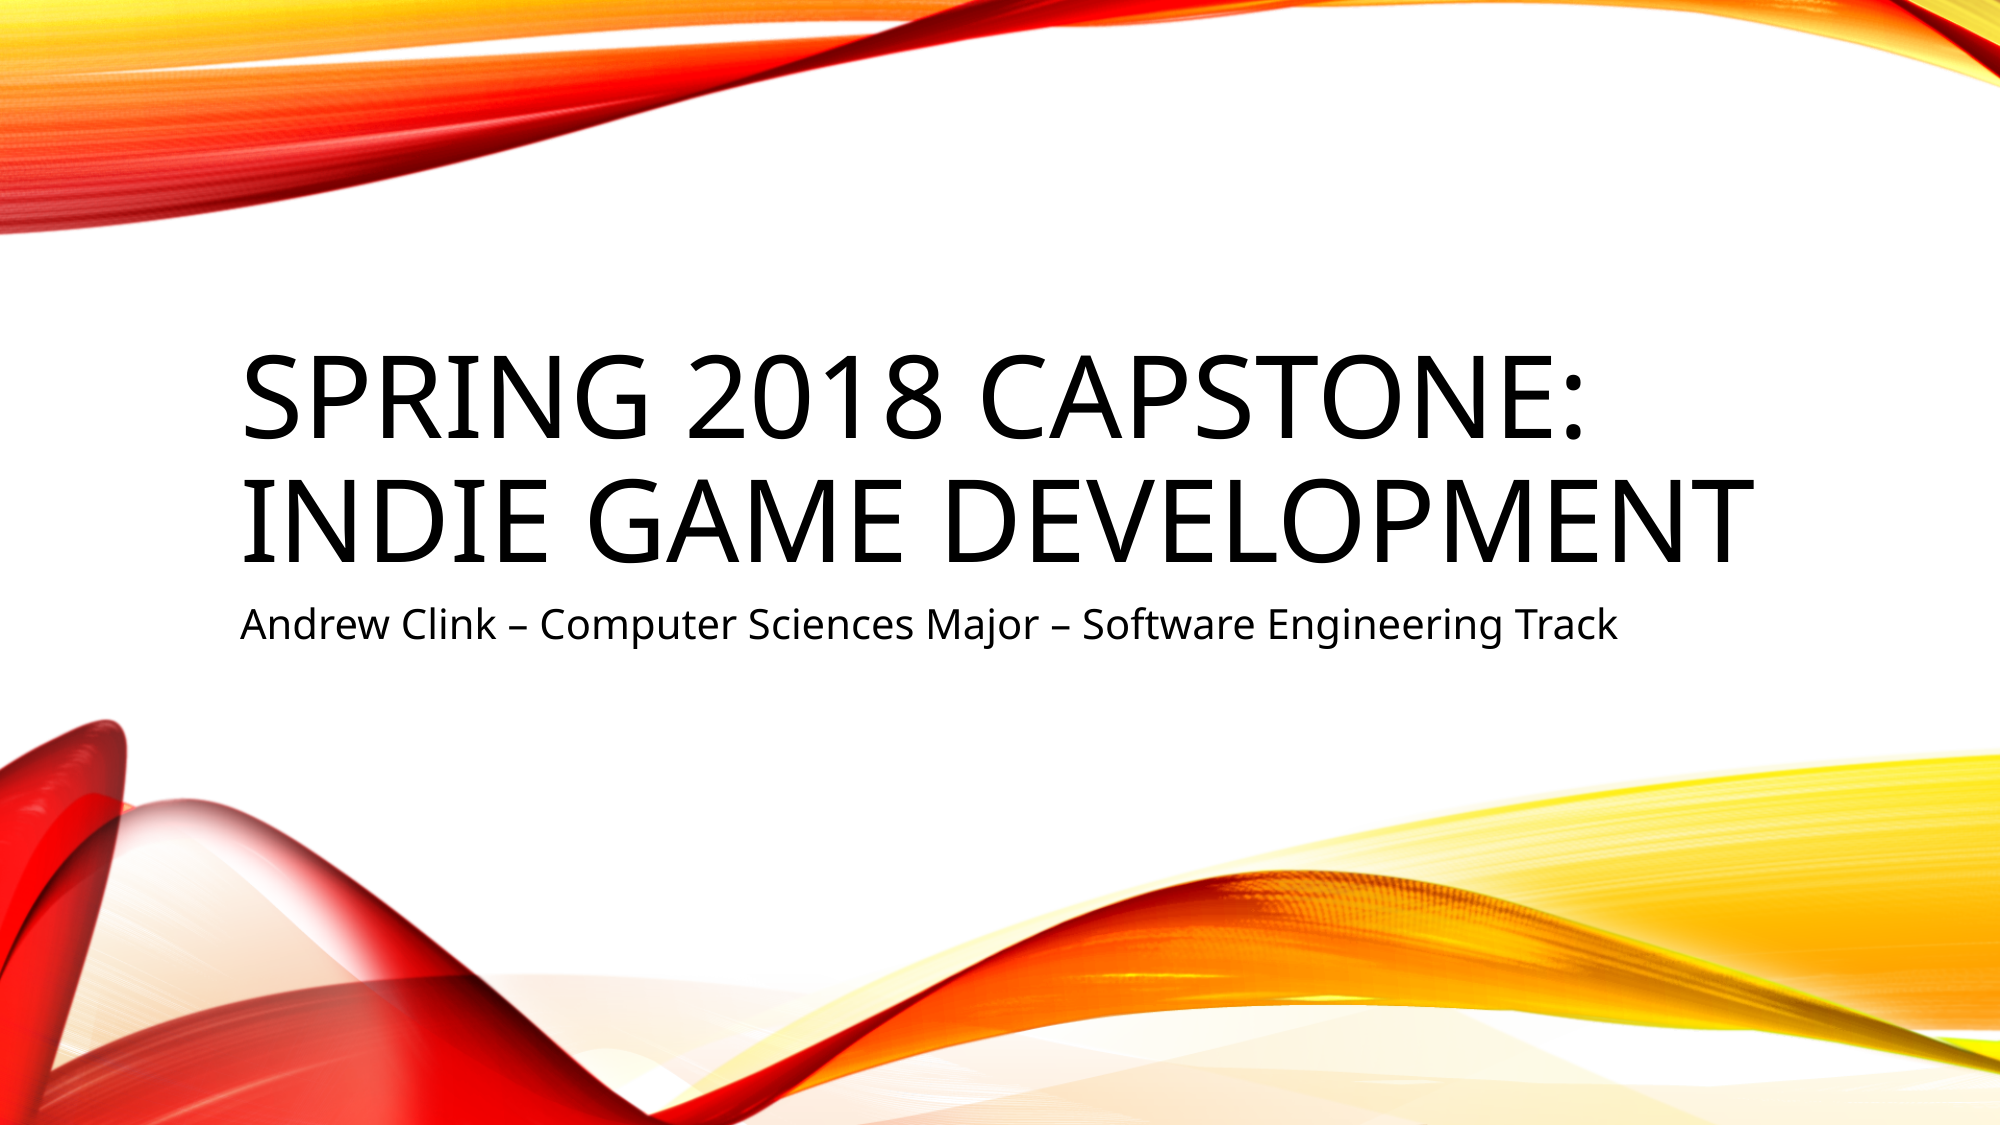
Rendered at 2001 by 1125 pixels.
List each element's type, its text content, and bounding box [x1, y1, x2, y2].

picture [0, 0, 2000, 237]
subtitle Andrew Clink – Computer Sciences Major – Software Engineering Track [225, 595, 1775, 709]
title Spring 2018 capstone: Indie game development [225, 295, 1775, 595]
picture [0, 717, 2000, 1125]
